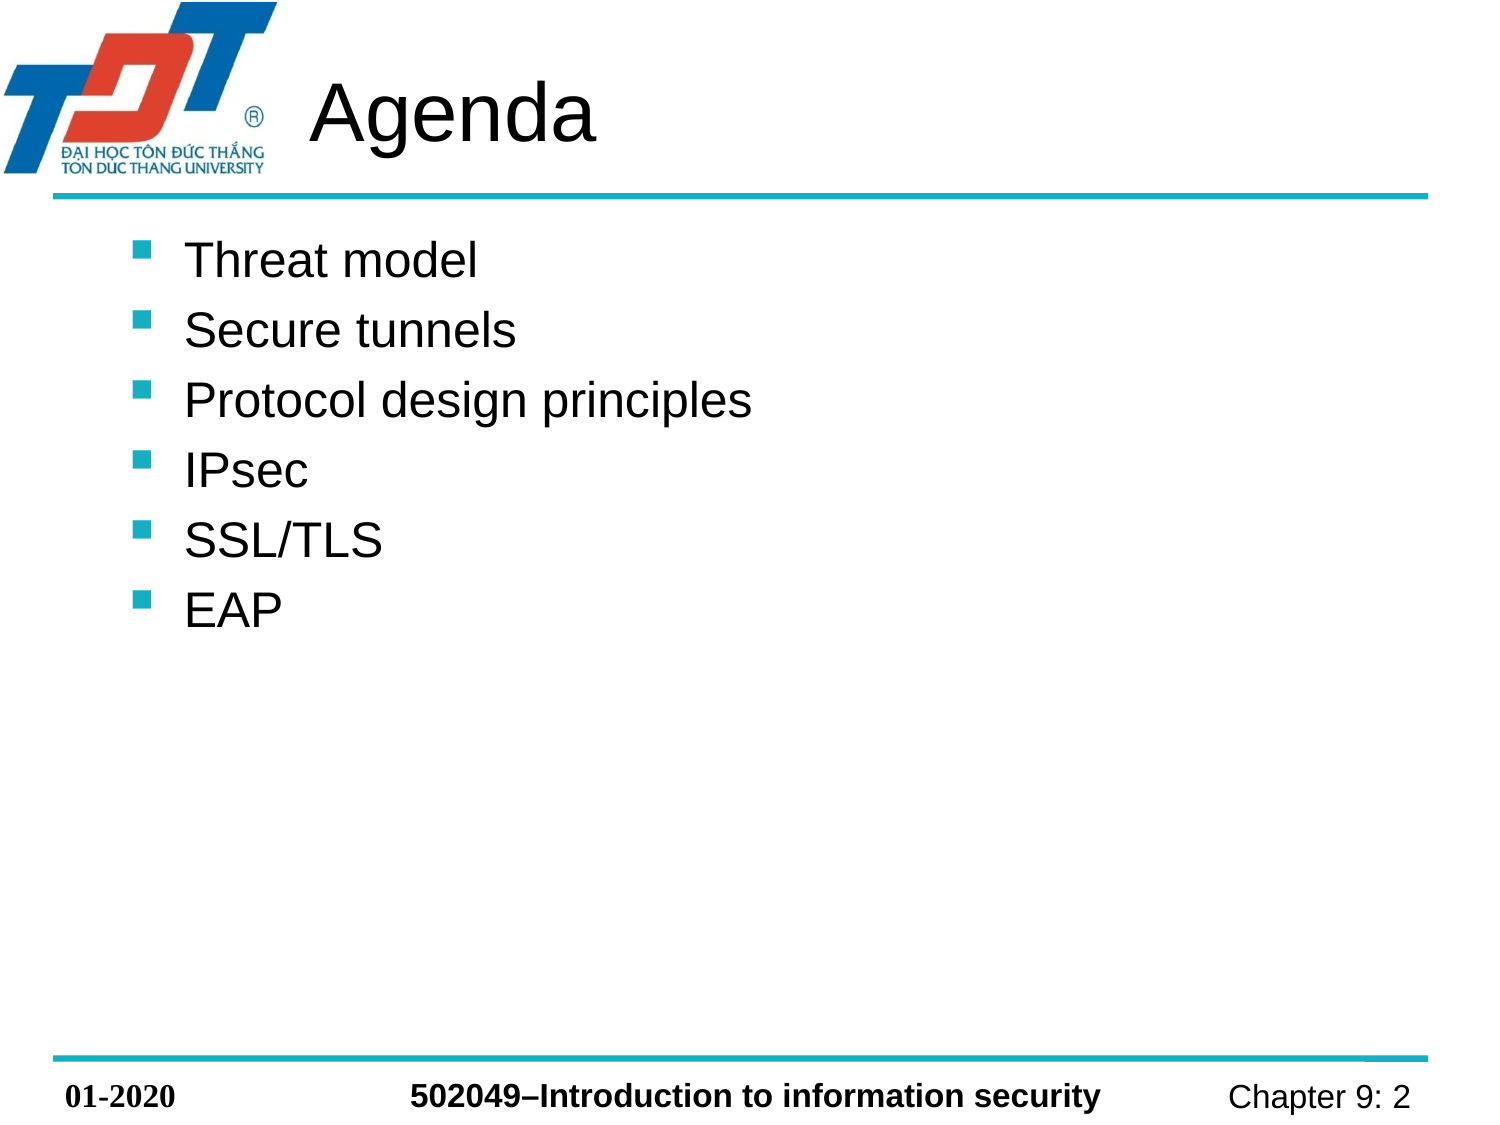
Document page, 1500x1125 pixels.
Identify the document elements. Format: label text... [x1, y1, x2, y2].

list Threat model Secure tunnels Protocol design principles IPsec SSL/TLS EAP [112, 220, 1388, 1035]
title Agenda [295, 42, 1500, 173]
picture [3, 2, 277, 174]
